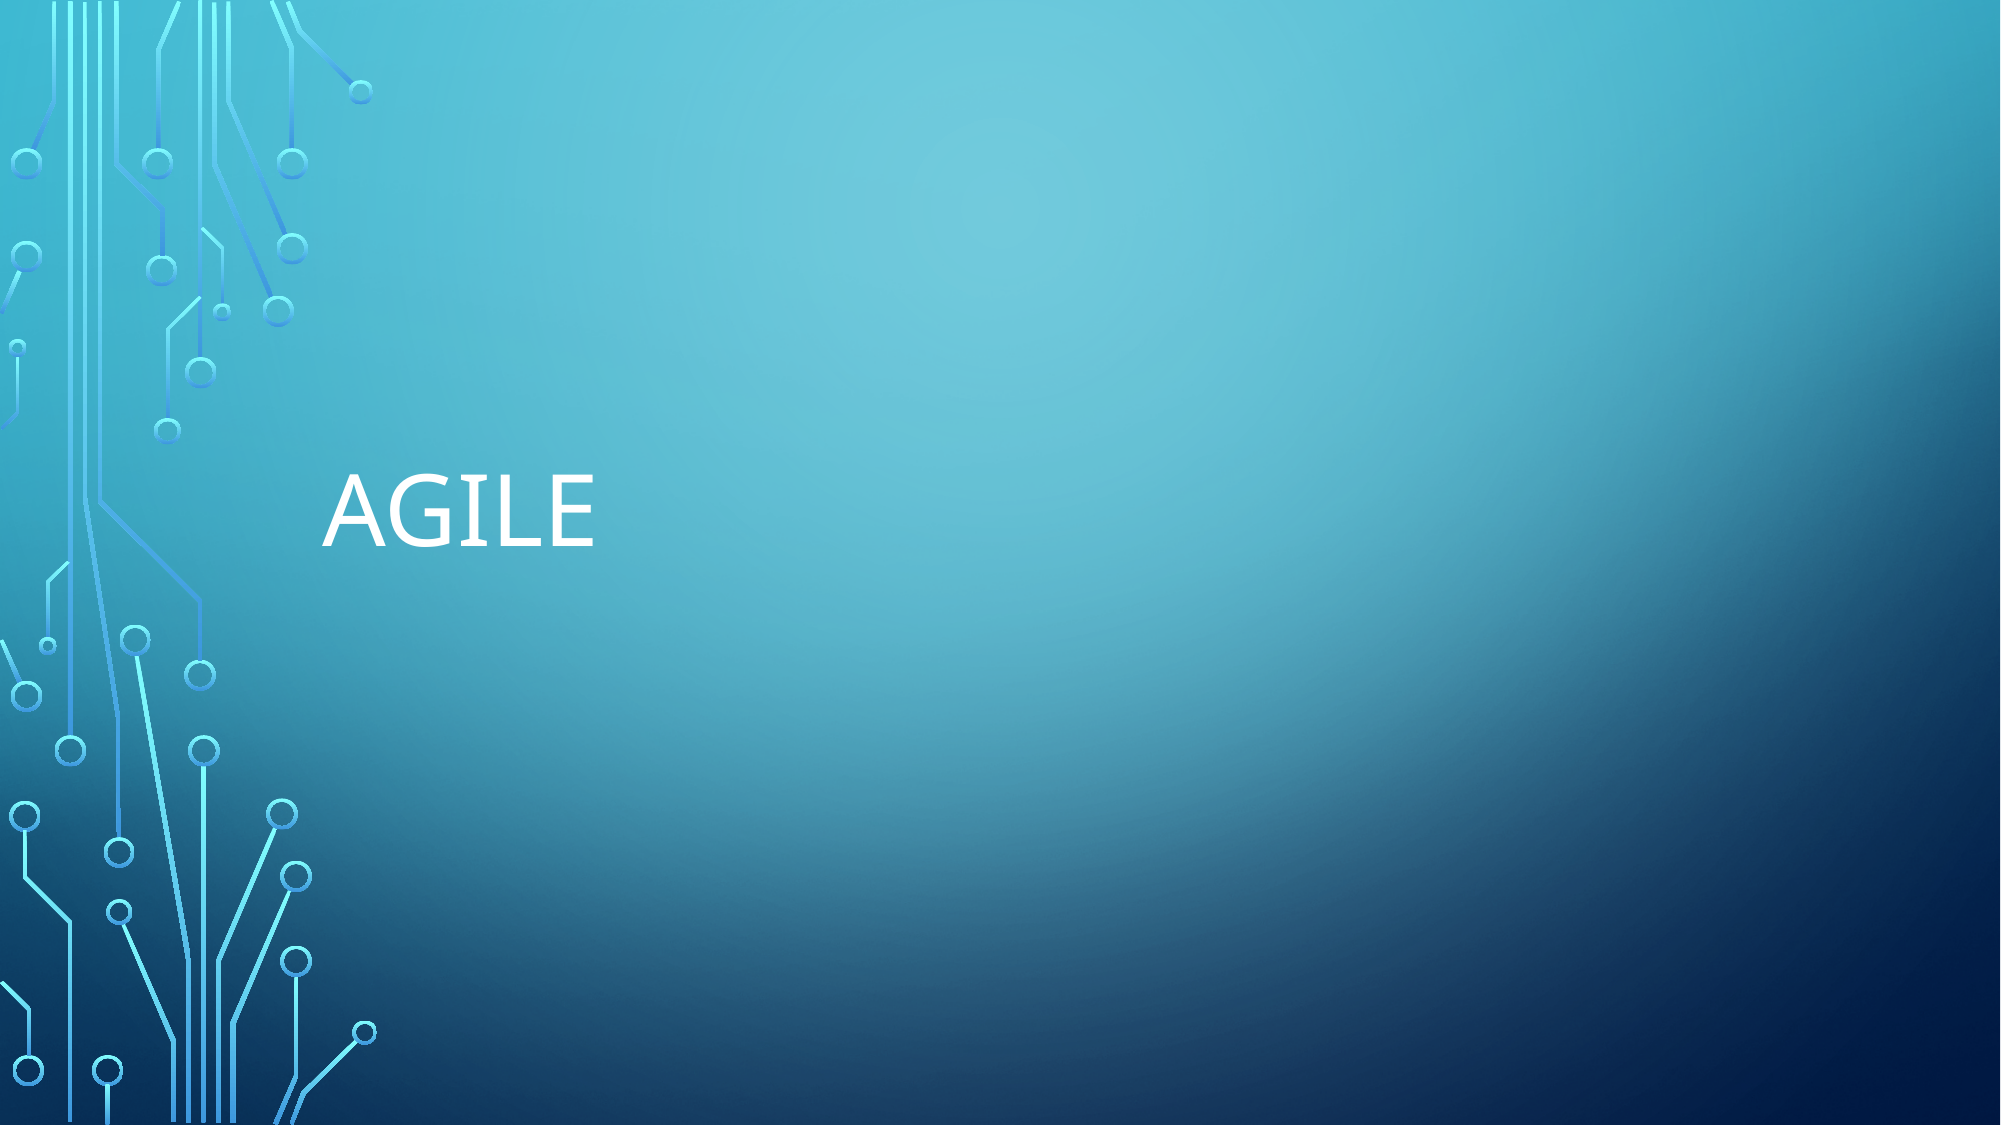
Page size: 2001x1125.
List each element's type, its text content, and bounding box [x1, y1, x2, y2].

title AGILE [307, 184, 1750, 576]
subtitle [307, 590, 1750, 863]
